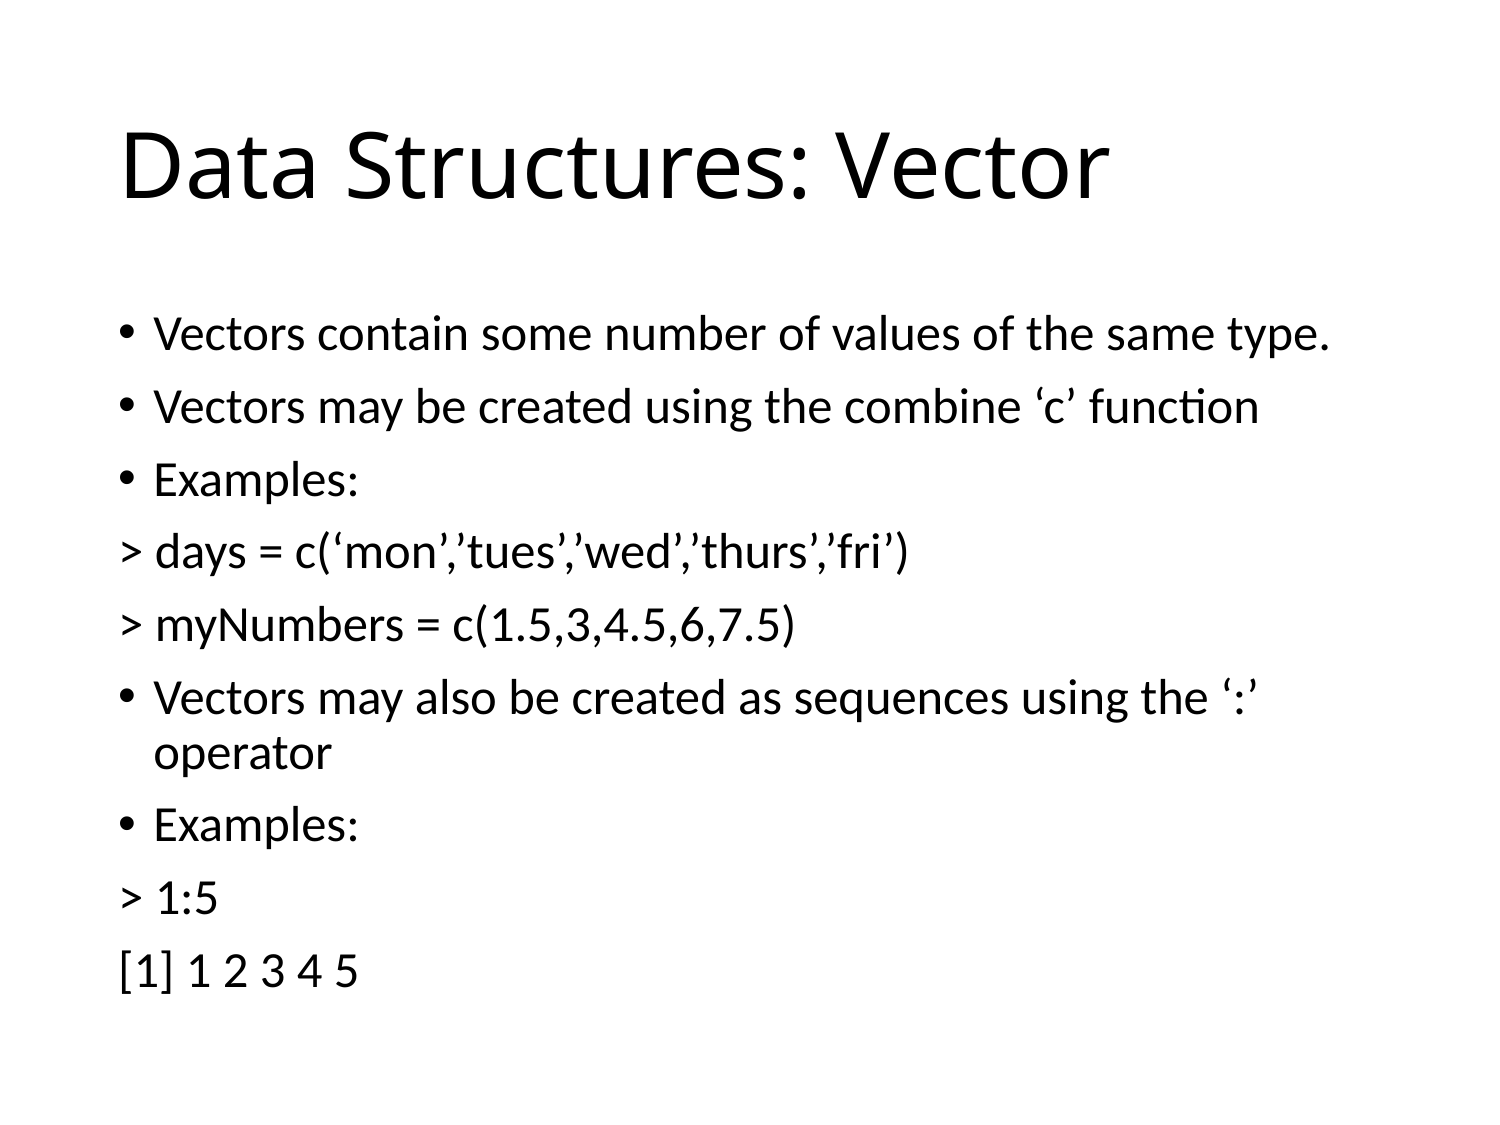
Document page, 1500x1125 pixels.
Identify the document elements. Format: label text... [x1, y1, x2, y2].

list Vectors contain some number of values of the same type. Vectors may be created using the combine ‘c’ function Examples: > days = c(‘mon’,’tues’,’wed’,’thurs’,’fri’) > myNumbers = c(1.5,3,4.5,6,7.5) Vectors may also be created as sequences using the ‘:’ operator Examples: > 1:5 [1] 1 2 3 4 5 [103, 299, 1397, 1014]
title Data Structures: Vector [103, 59, 1397, 278]
